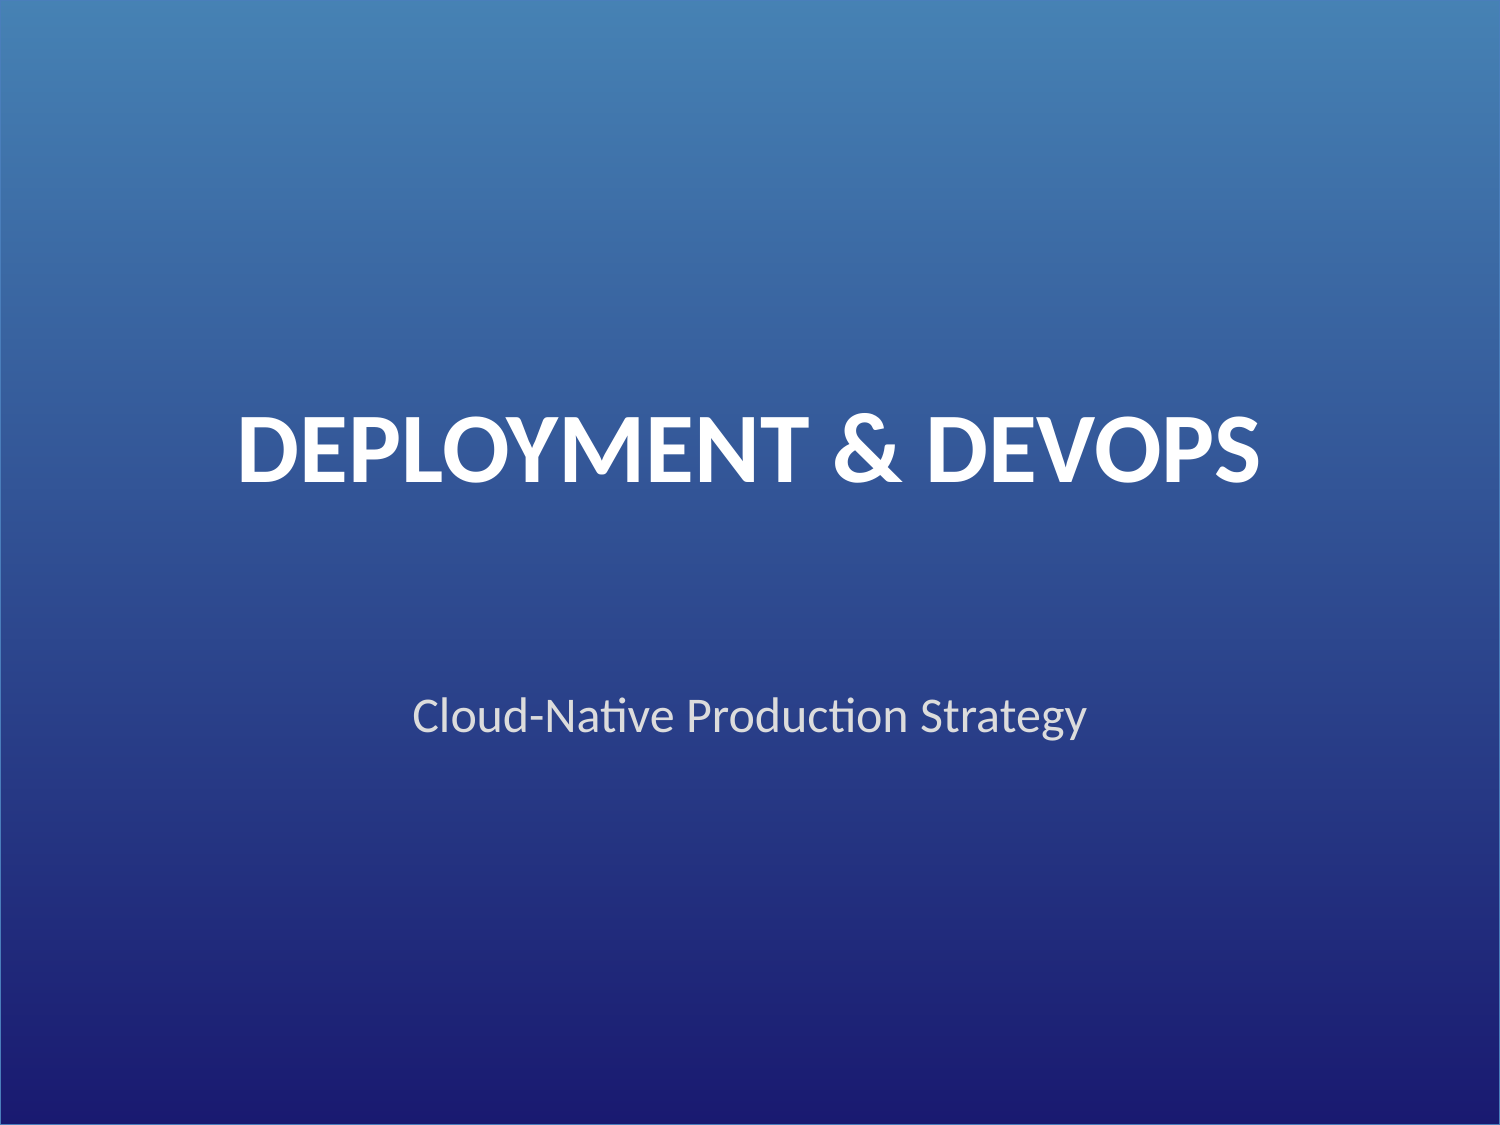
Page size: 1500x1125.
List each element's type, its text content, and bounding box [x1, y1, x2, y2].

text_box Cloud-Native Production Strategy [397, 674, 1103, 750]
text_box [0, 0, 1500, 1125]
text_box DEPLOYMENT & DEVOPS [221, 375, 1278, 510]
